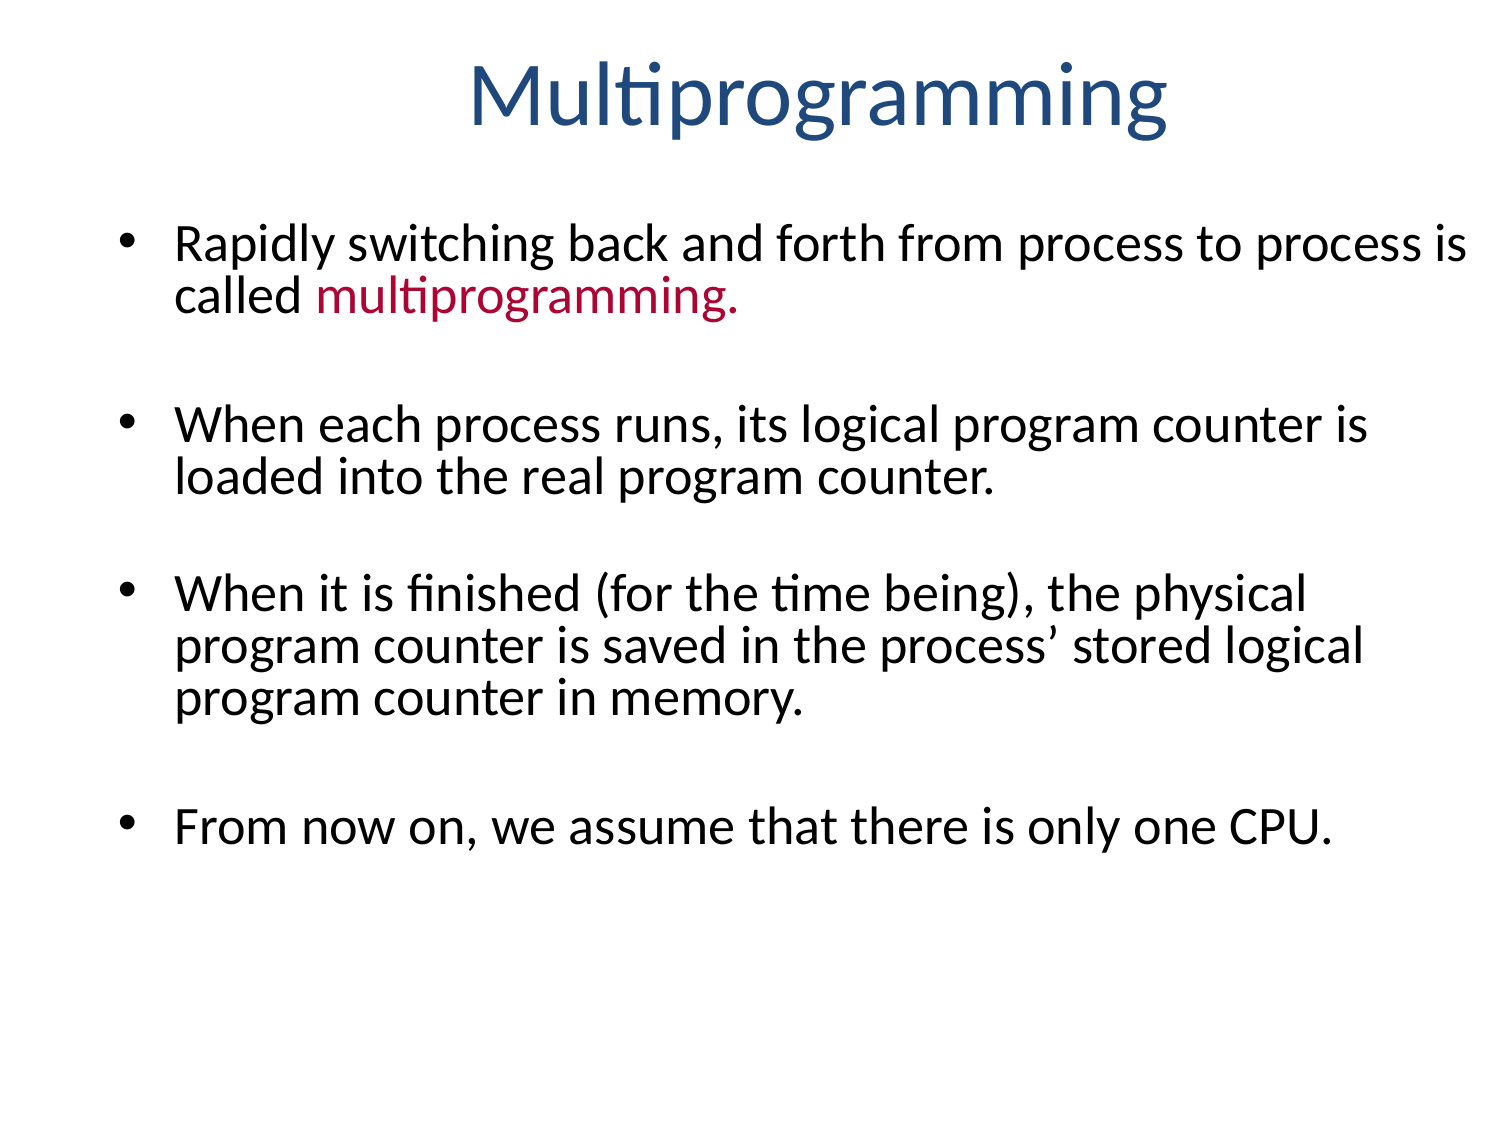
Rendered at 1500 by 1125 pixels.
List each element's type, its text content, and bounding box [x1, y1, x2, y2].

title Multiprogramming [151, 0, 1486, 178]
list Rapidly switching back and forth from process to process is called multiprogramming. When each process runs, its logical program counter is loaded into the real program counter. When it is finished (for the time being), the physical program counter is saved in the process’ stored logical program counter in memory. From now on, we assume that there is only one CPU. [109, 211, 1486, 1051]
